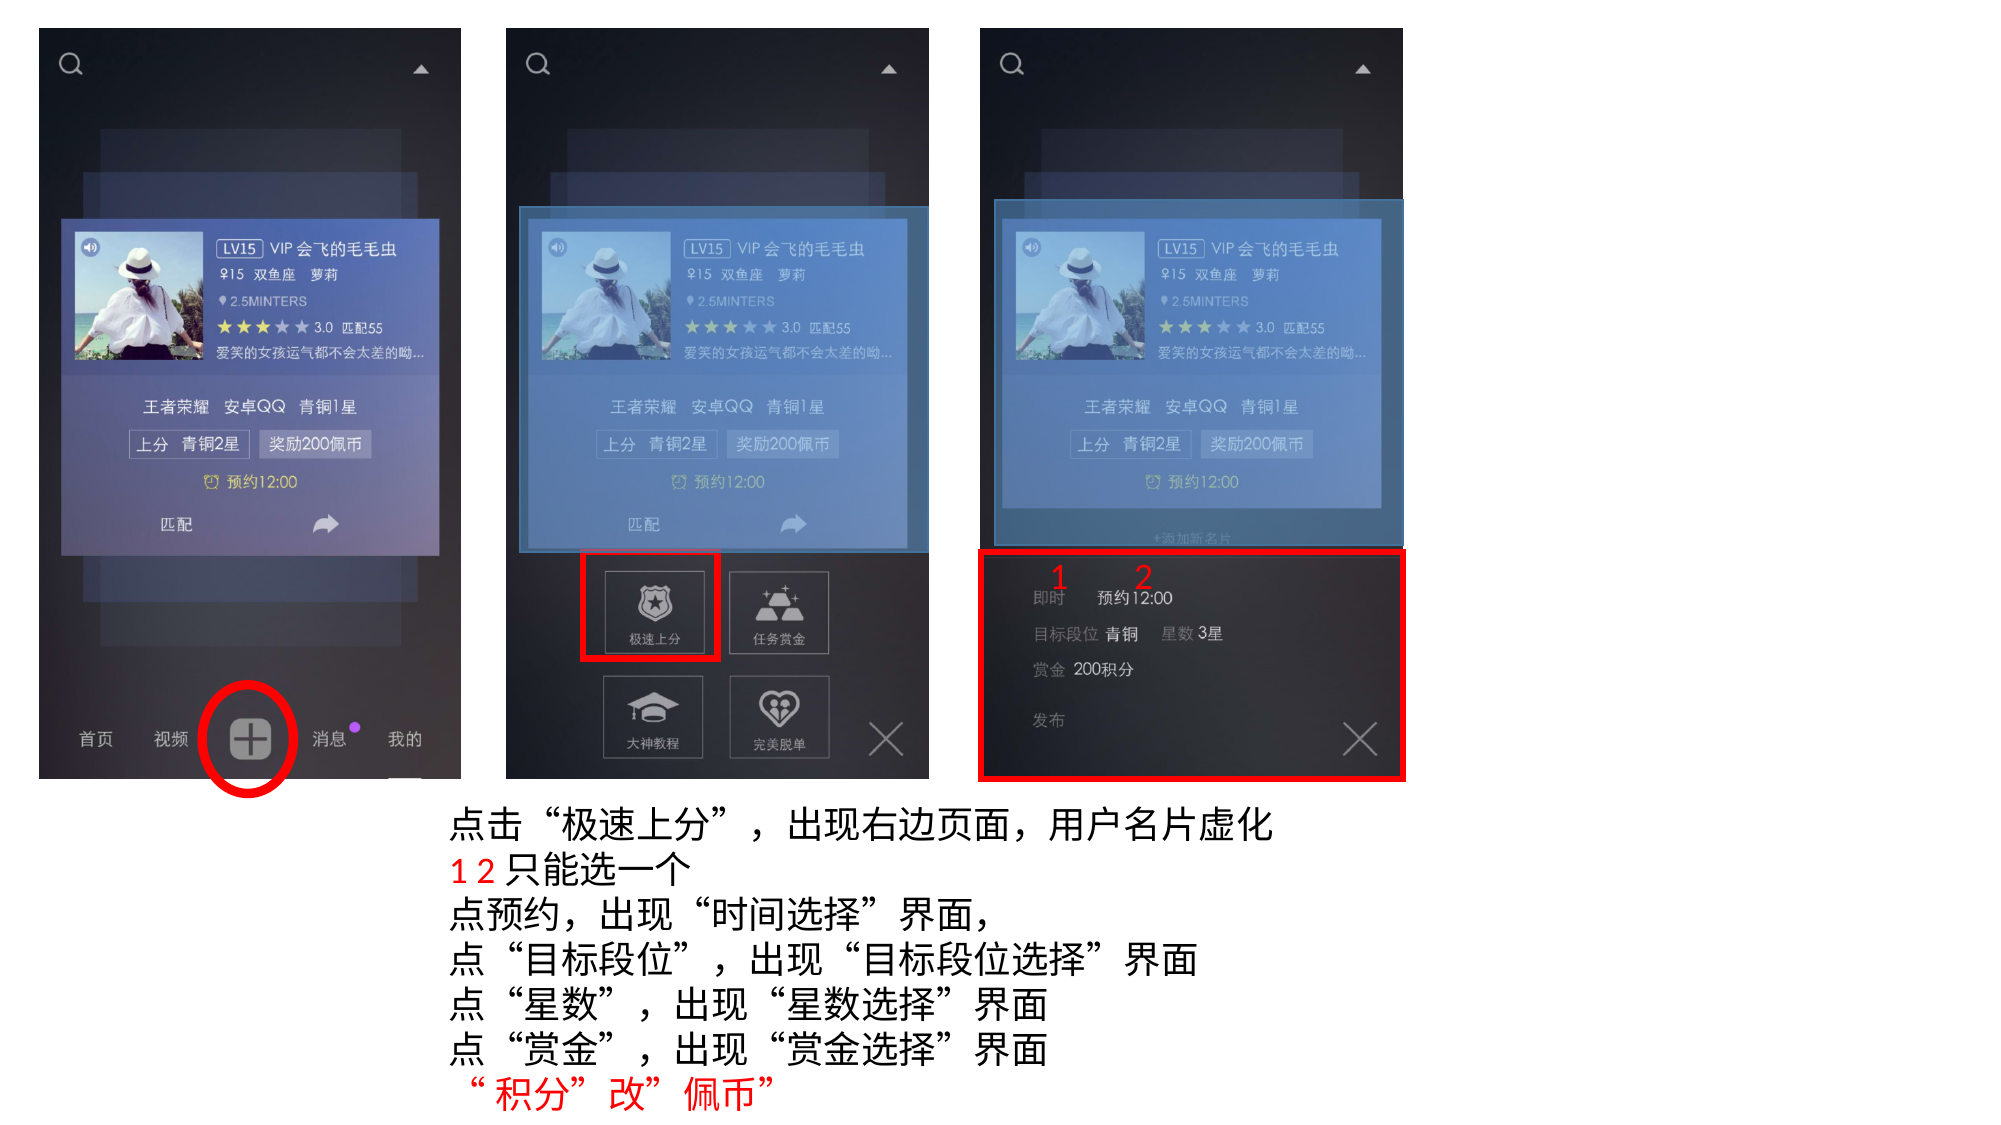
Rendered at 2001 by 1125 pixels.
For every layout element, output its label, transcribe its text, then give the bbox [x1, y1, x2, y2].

text_box [215, 779, 281, 795]
text_box 点击“极速上分”，出现右边页面，用户名片虚化 1 2只能选一个 点预约，出现“时间选择”界面， 点“目标段位”，出现“目标段位选择”界面 点“星数”，出现“星数选择”界面 点“赏金”，出现“赏金选择”界面 “积分”改”佩币” [434, 793, 1424, 1125]
picture [506, 28, 929, 779]
picture [39, 28, 461, 779]
picture [980, 28, 1403, 779]
